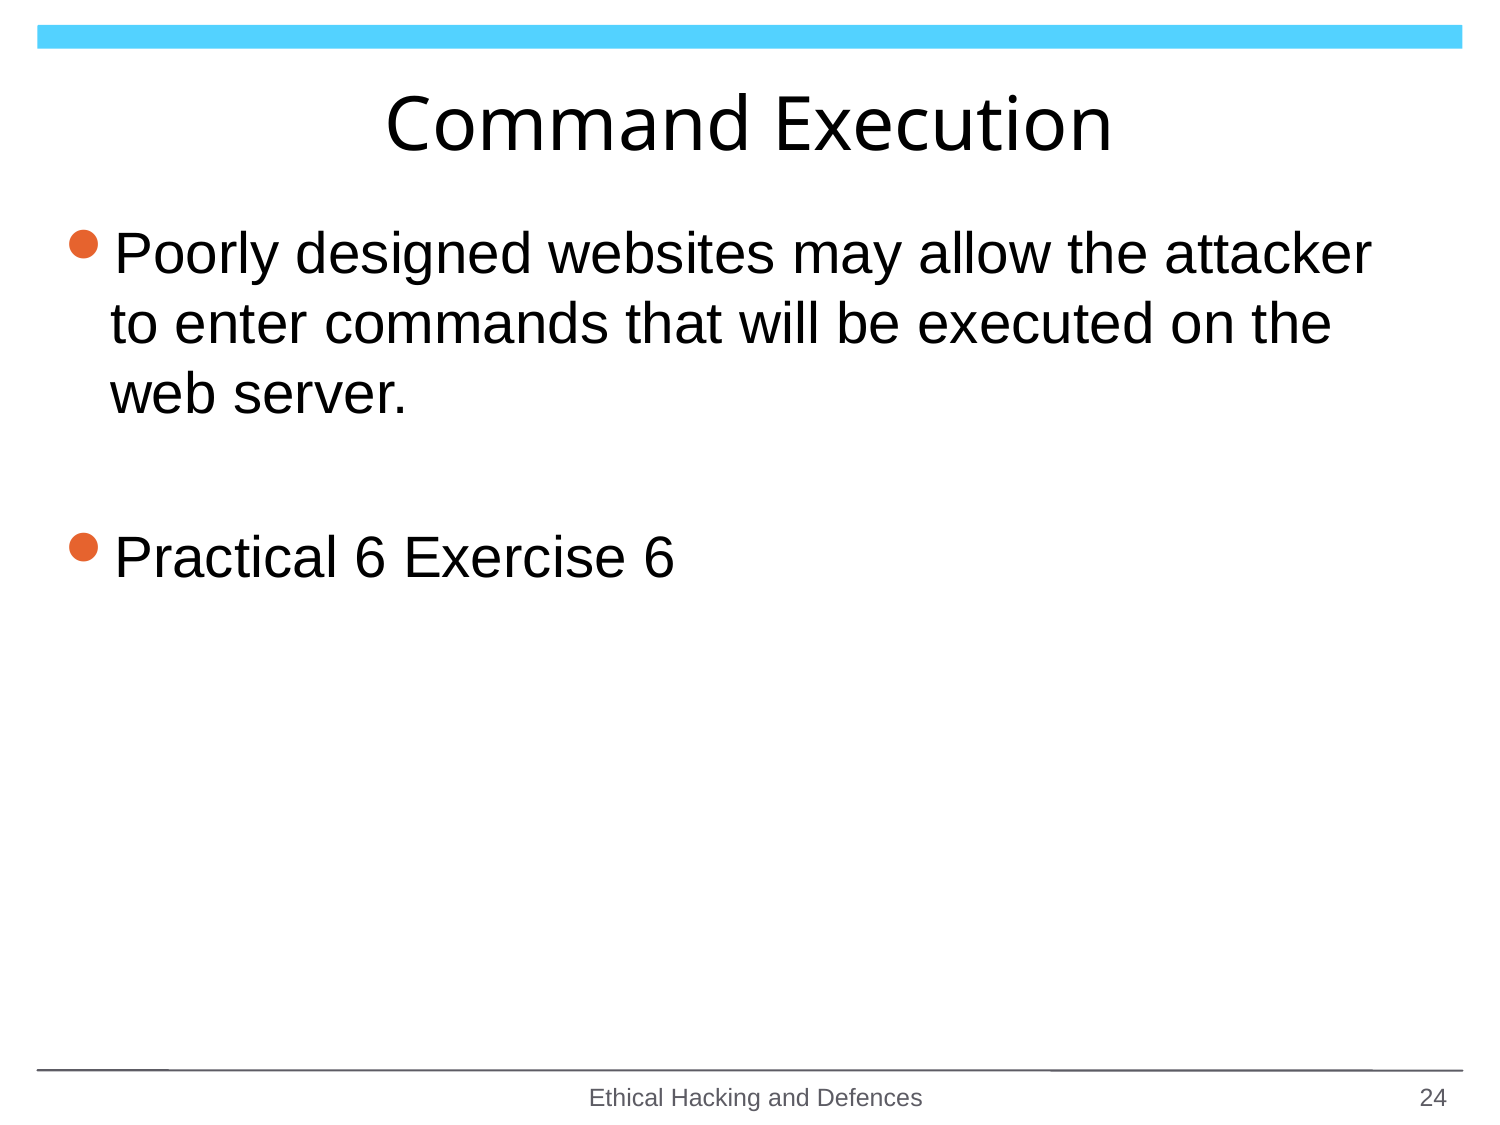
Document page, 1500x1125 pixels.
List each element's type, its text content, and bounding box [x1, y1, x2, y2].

slide_number 24 [1112, 1069, 1463, 1123]
footer Ethical Hacking and Defences [474, 1069, 1038, 1123]
title Command Execution [50, 45, 1450, 197]
list Poorly designed websites may allow the attacker to enter commands that will be executed on the web server. Practical 6 Exercise 6 [50, 208, 1450, 1050]
